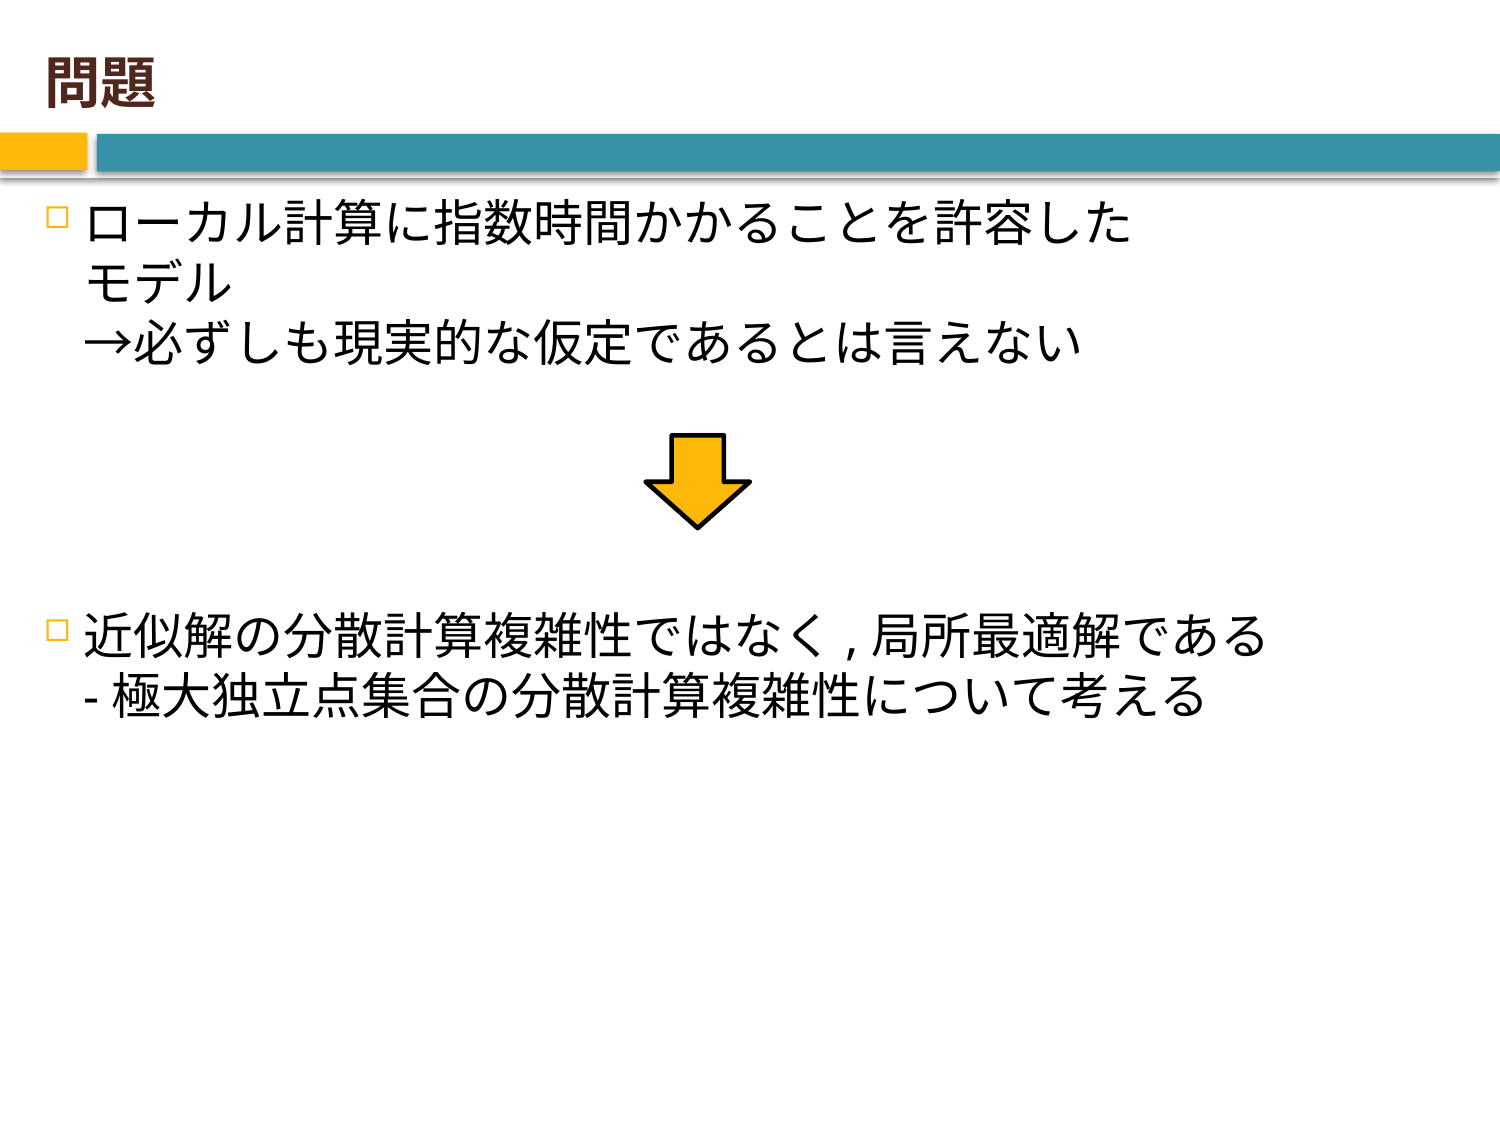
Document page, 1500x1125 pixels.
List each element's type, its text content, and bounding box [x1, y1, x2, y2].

title 問題 [29, 30, 1471, 131]
text_box [644, 434, 751, 529]
